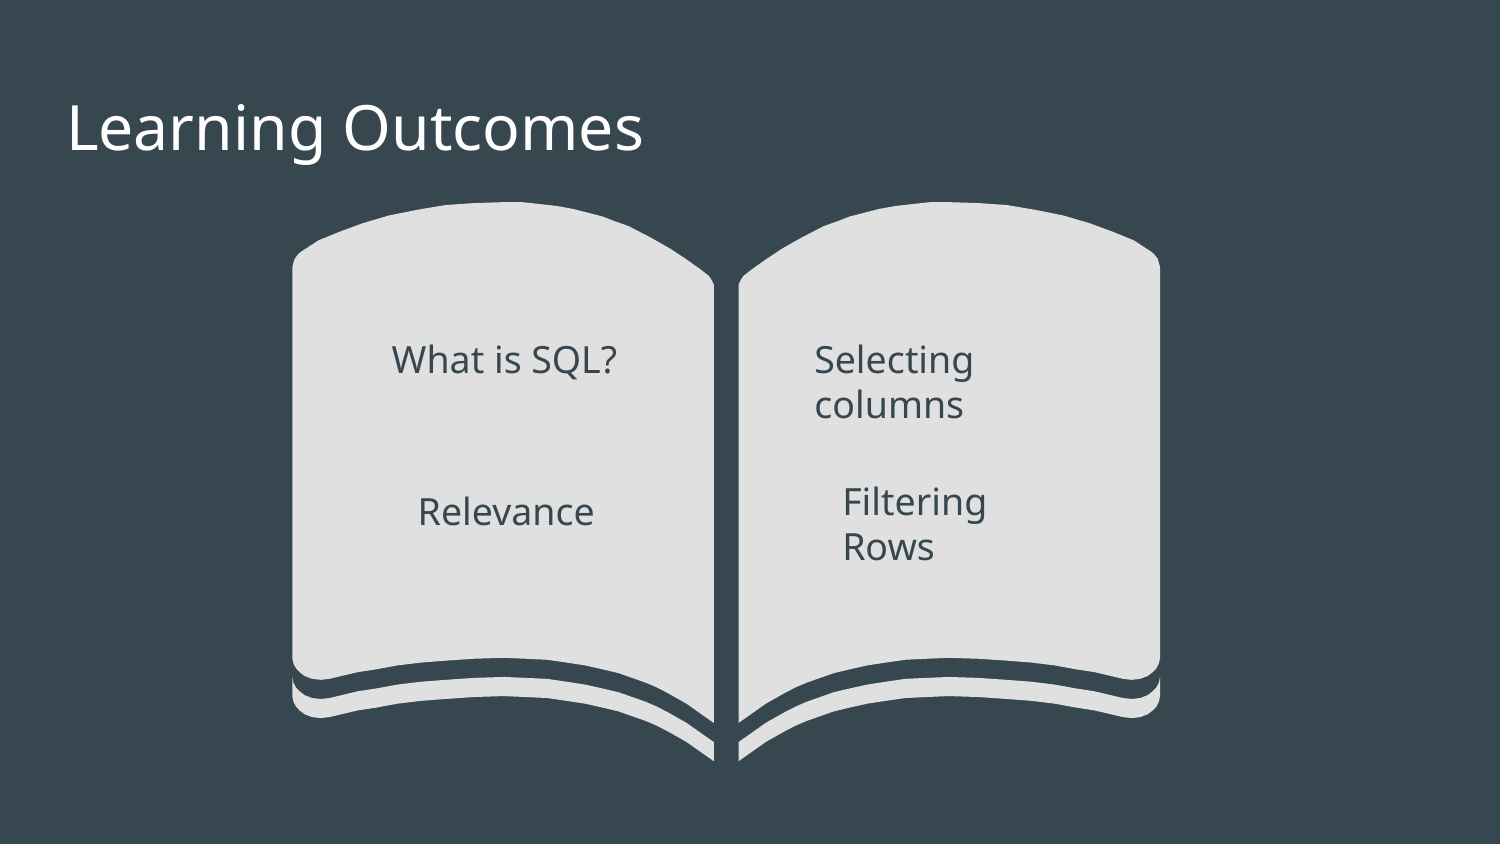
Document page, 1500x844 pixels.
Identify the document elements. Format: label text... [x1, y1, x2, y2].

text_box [291, 201, 1161, 762]
title Learning Outcomes [51, 72, 1449, 167]
